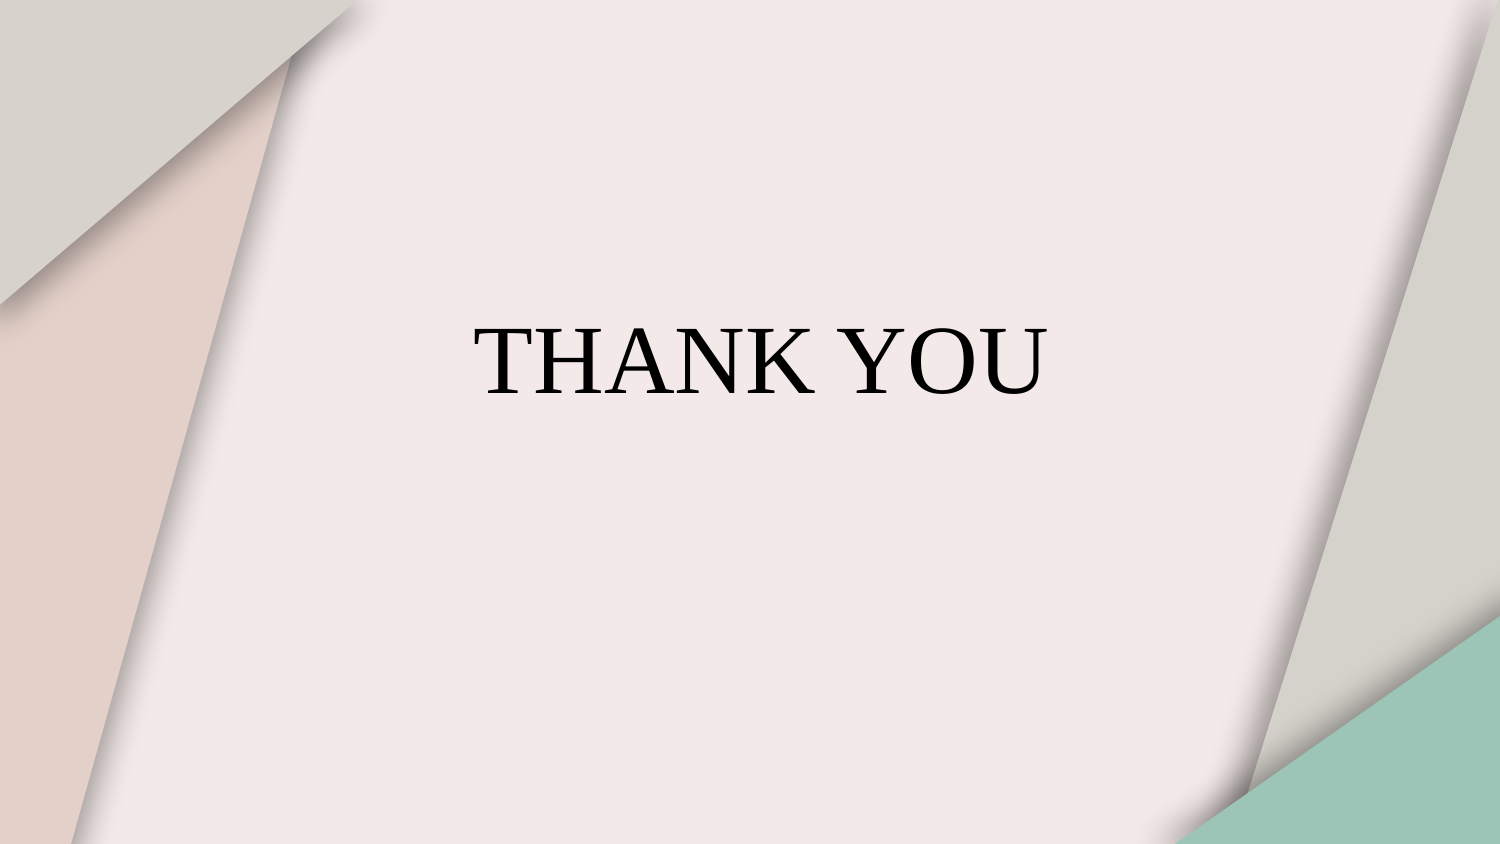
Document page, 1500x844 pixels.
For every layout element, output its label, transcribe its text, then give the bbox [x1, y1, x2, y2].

subtitle THANK YOU [407, 280, 1116, 431]
